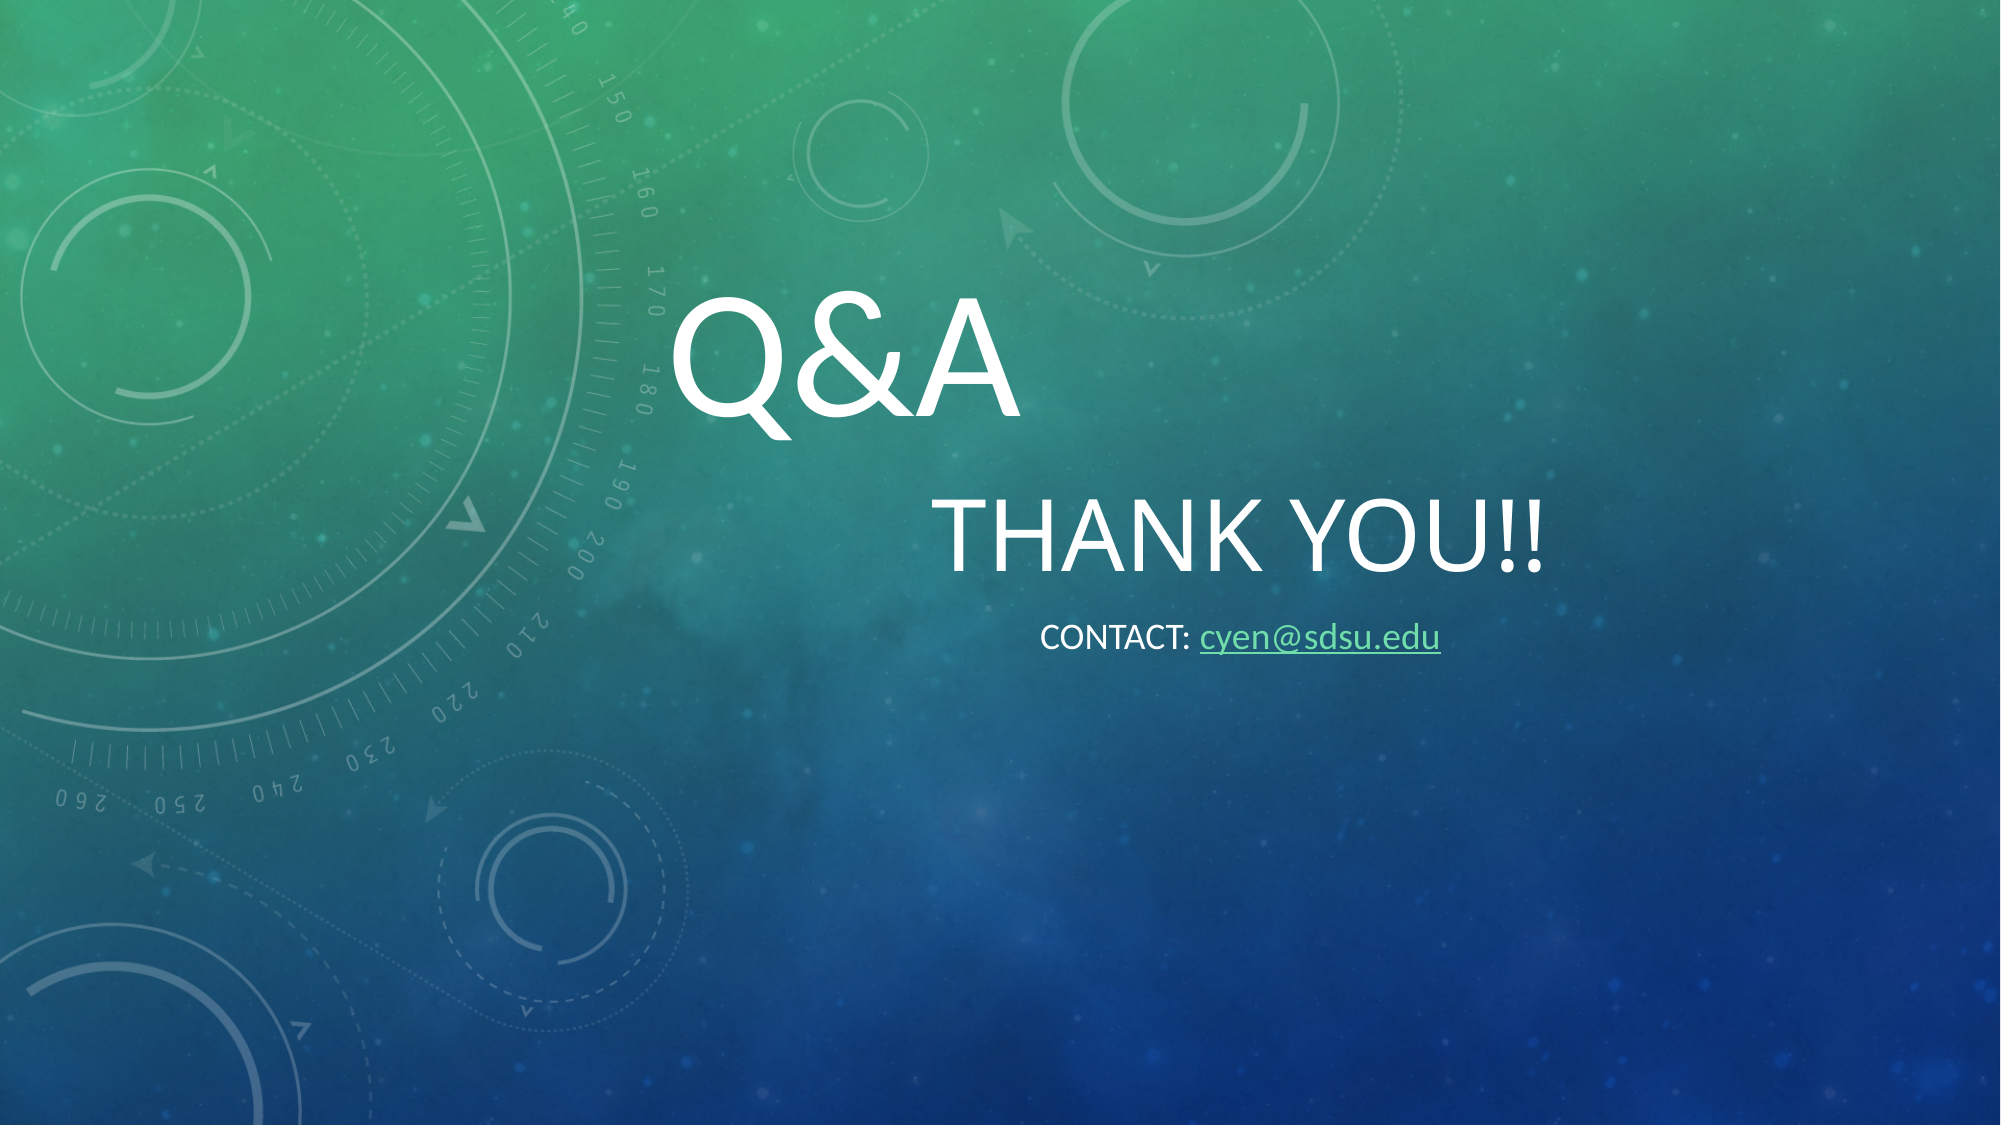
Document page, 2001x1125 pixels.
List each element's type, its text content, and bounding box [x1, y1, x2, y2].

subtitle Contact: cyen@sdsu.edu [650, 604, 1831, 835]
title Thank You!! [650, 322, 1831, 604]
text_box Q&A [652, 225, 1037, 461]
picture [0, 0, 2001, 1125]
